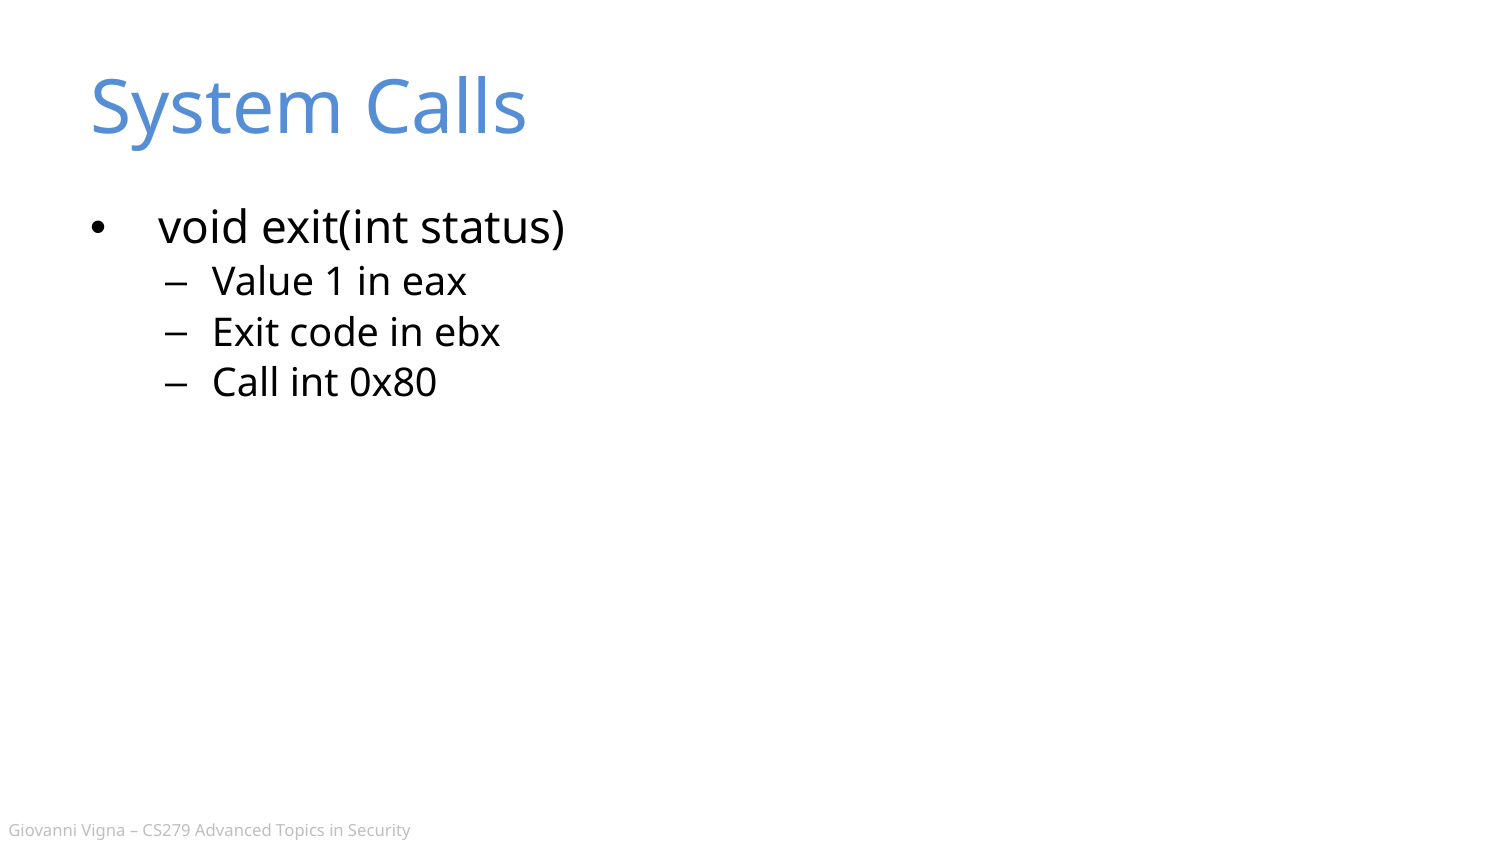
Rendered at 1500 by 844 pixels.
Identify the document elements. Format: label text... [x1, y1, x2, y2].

list void exit(int status) Value 1 in eax Exit code in ebx Call int 0x80 [75, 196, 1425, 813]
title System Calls [75, 33, 1425, 175]
